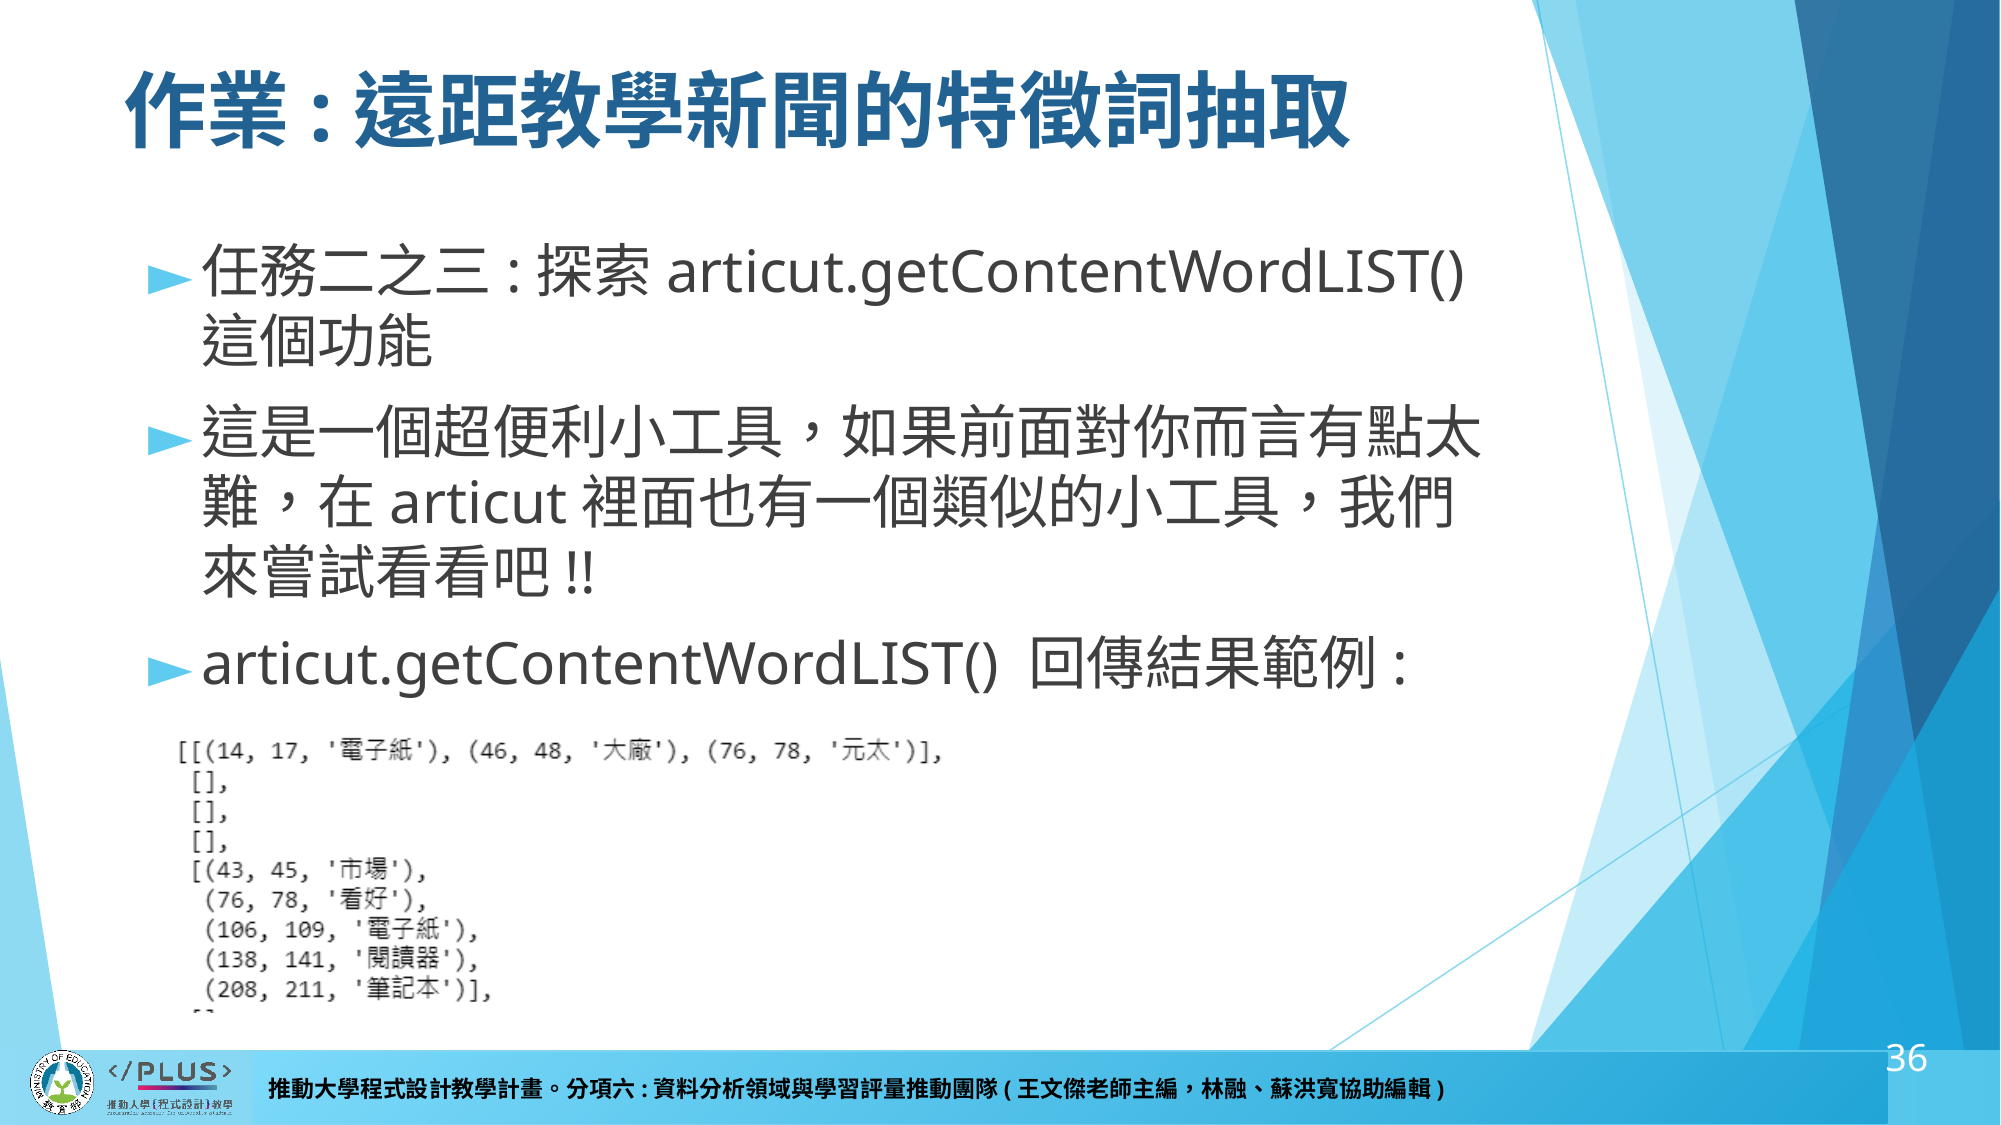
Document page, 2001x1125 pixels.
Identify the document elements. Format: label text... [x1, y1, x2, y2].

picture [30, 1050, 94, 1115]
picture [166, 729, 1107, 1013]
picture [107, 1061, 232, 1115]
list 任務二之三:探索articut.getContentWordLIST()這個功能 這是一個超便利小工具，如果前面對你而言有點太難，在articut裡面也有一個類似的小工具，我們來嘗試看看吧!! articut.getContentWordLIST() 回傳結果範例: [111, 226, 1522, 992]
title 作業:遠距教學新聞的特徵詞抽取 [108, 50, 1519, 175]
slide_number 36 [1831, 1029, 1944, 1090]
